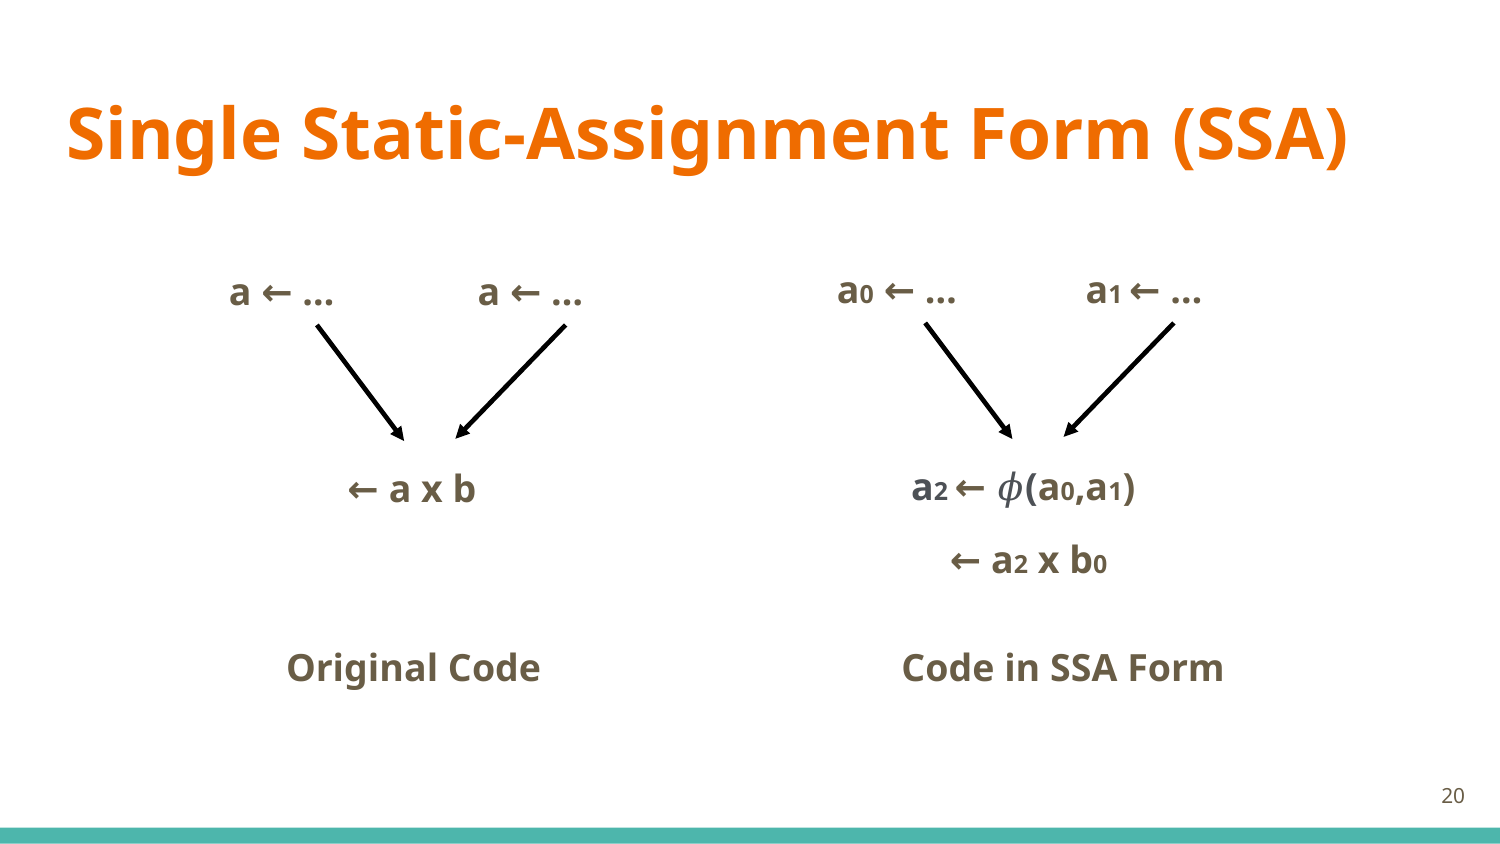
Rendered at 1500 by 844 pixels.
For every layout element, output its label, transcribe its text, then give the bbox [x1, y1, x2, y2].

text_box a0 ← … [821, 250, 1029, 323]
text_box ← a x b [322, 450, 530, 523]
text_box a ← … [213, 252, 421, 325]
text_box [455, 324, 566, 439]
title Single Static-Assignment Form (SSA) [51, 72, 1449, 189]
text_box Original Code [271, 628, 581, 701]
text_box Code in SSA Form [886, 628, 1252, 701]
text_box a1 ← … [1070, 250, 1278, 323]
text_box a2 ← 𝜙(a0,a1) [886, 448, 1196, 521]
text_box a ← … [462, 252, 669, 325]
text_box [924, 322, 1013, 440]
slide_number ‹#› [1389, 764, 1480, 830]
text_box ← a2 x b0 [925, 520, 1132, 594]
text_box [1063, 322, 1175, 437]
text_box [316, 324, 405, 442]
